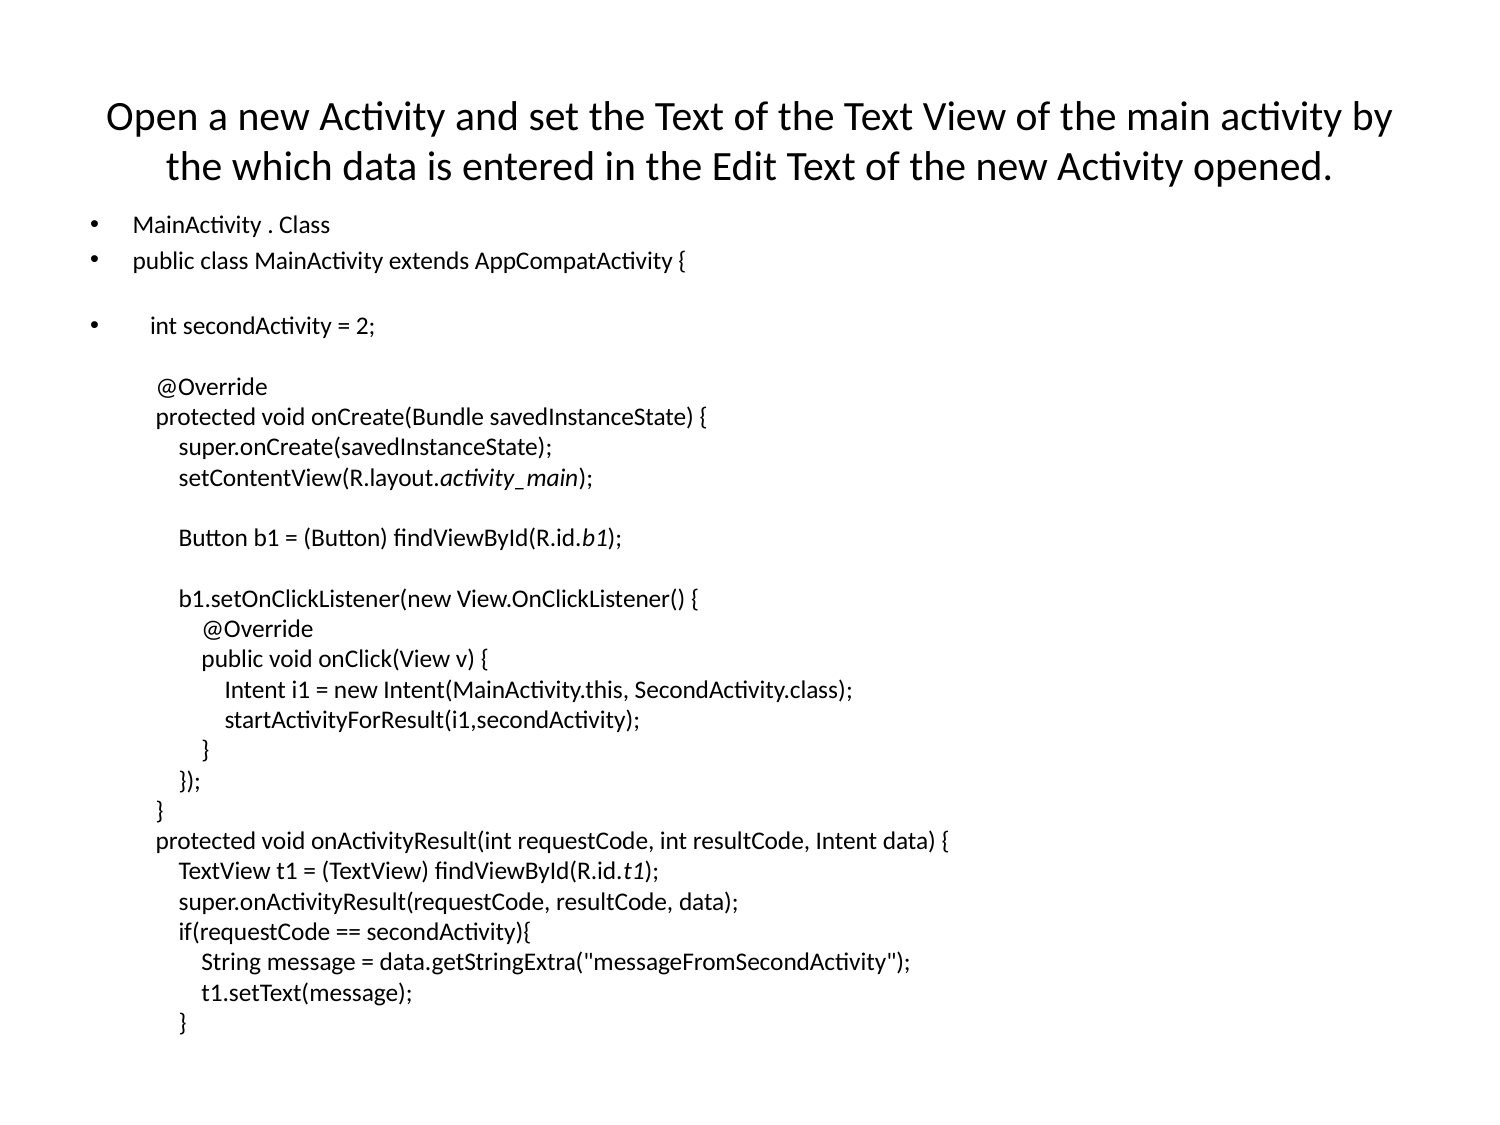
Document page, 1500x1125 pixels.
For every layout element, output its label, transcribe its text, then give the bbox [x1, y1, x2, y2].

list MainActivity . Class public class MainActivity extends AppCompatActivity { int secondActivity = 2; @Override protected void onCreate(Bundle savedInstanceState) { super.onCreate(savedInstanceState); setContentView(R.layout.activity_main); Button b1 = (Button) findViewById(R.id.b1); b1.setOnClickListener(new View.OnClickListener() { @Override public void onClick(View v) { Intent i1 = new Intent(MainActivity.this, SecondActivity.class); startActivityForResult(i1,secondActivity); } }); } protected void onActivityResult(int requestCode, int resultCode, Intent data) { TextView t1 = (TextView) findViewById(R.id.t1); super.onActivityResult(requestCode, resultCode, data); if(requestCode == secondActivity){ String message = data.getStringExtra("messageFromSecondActivity"); t1.setText(message); } [75, 187, 1425, 1080]
title Open a new Activity and set the Text of the Text View of the main activity by the which data is entered in the Edit Text of the new Activity opened. [75, 45, 1425, 187]
